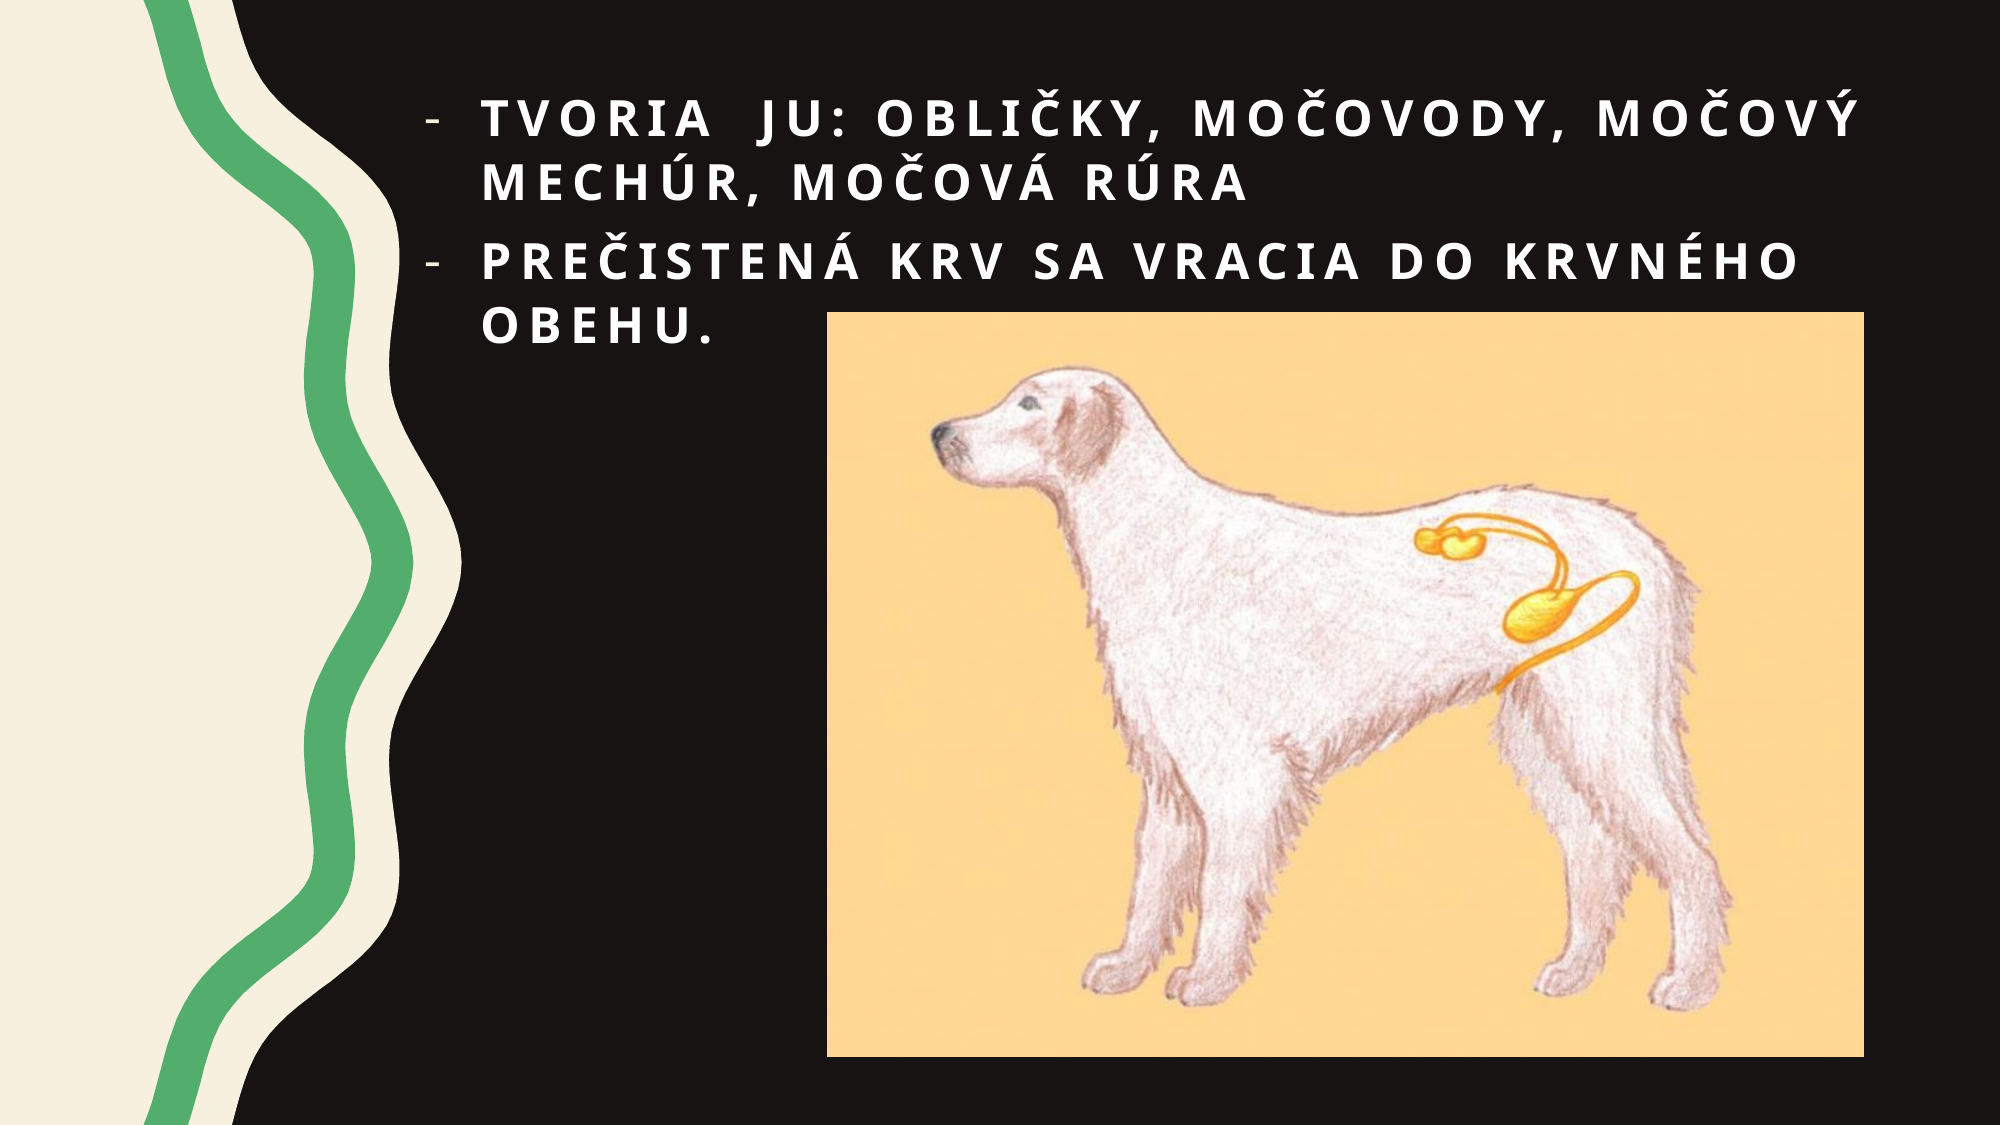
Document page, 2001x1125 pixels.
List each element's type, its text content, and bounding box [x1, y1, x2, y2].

list Tvoria ju: obličky, močovody, močový mechúr, močová rúra Prečistená krv sa vracia do krvného obehu. [409, 0, 2000, 685]
picture [827, 312, 1864, 1057]
